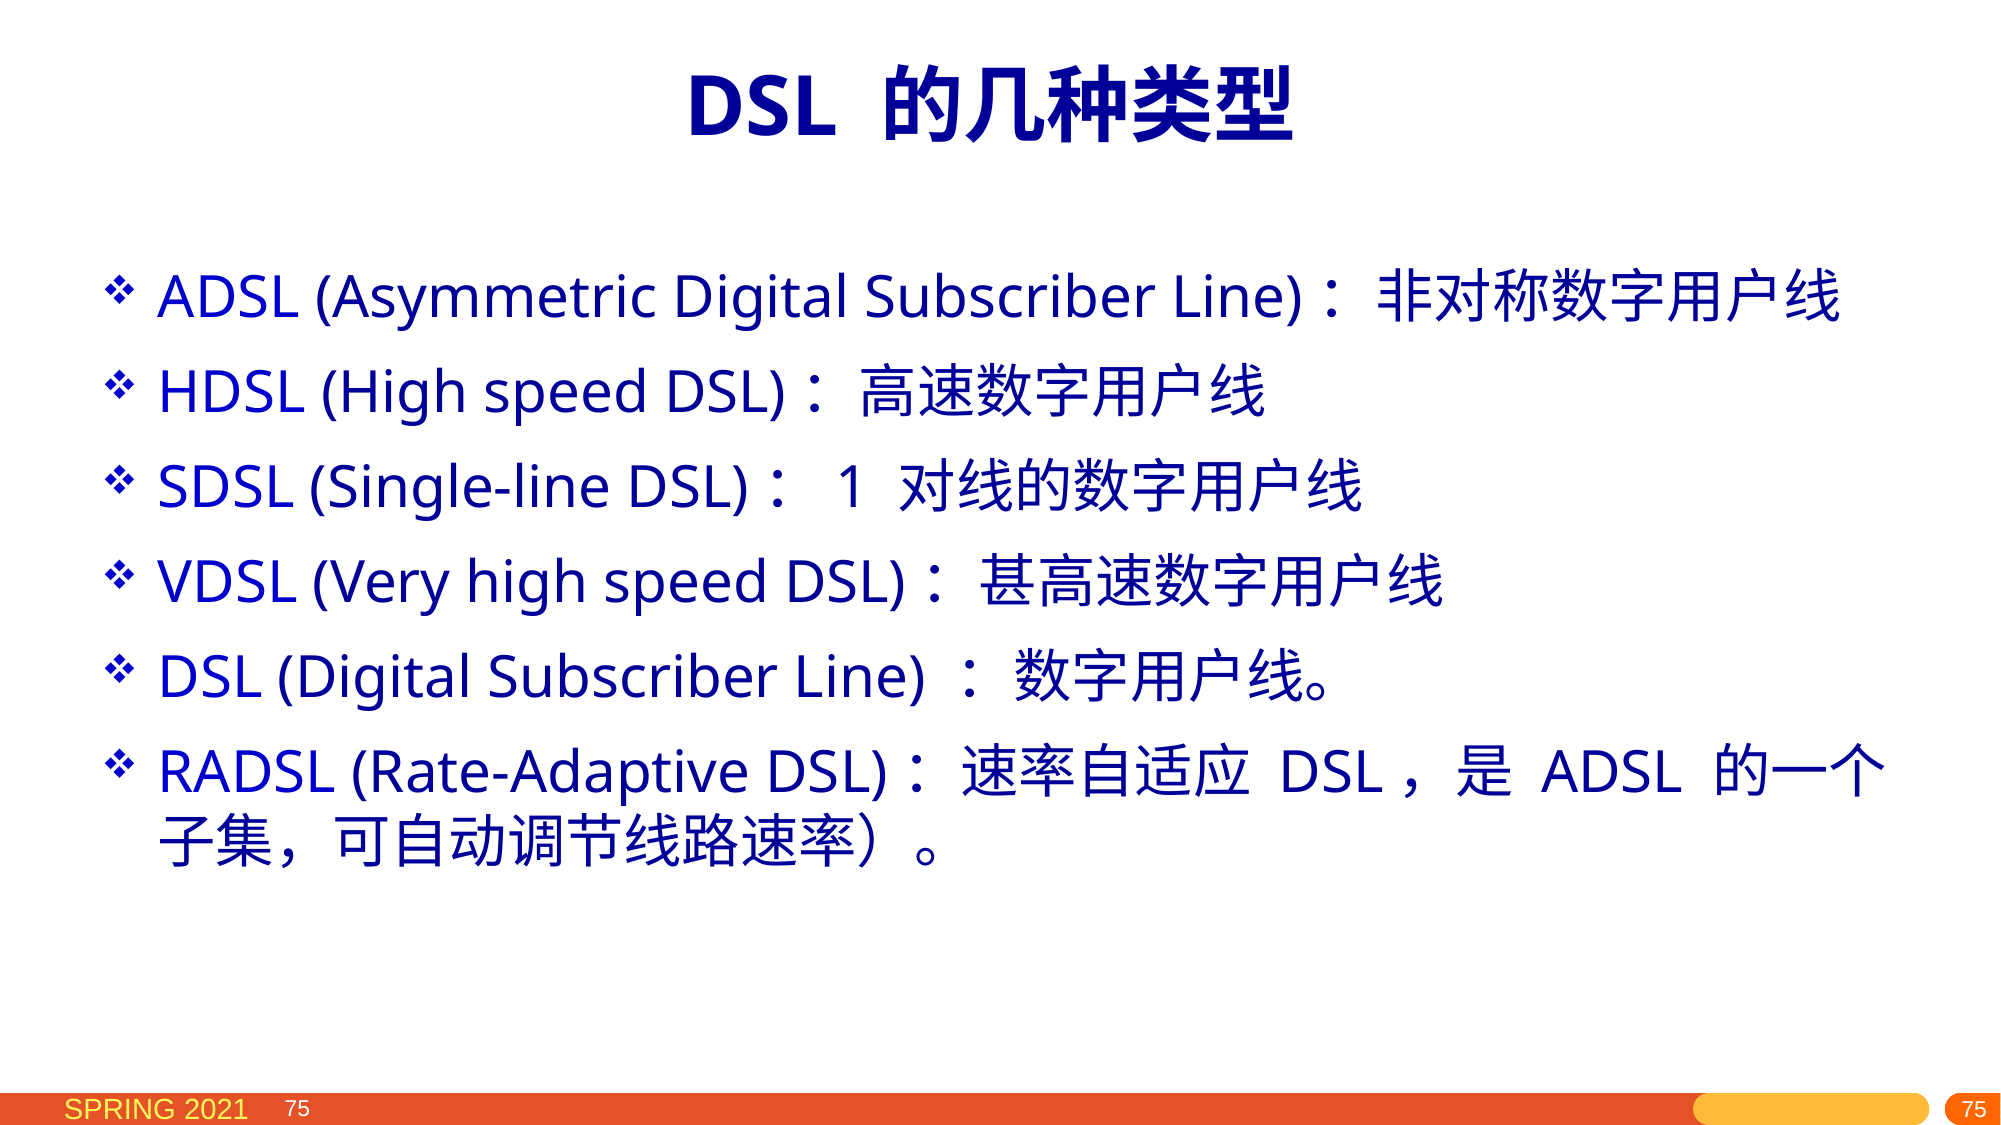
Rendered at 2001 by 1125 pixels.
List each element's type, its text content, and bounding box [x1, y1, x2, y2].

list ADSL (Asymmetric Digital Subscriber Line)：非对称数字用户线 HDSL (High speed DSL)：高速数字用户线 SDSL (Single-line DSL)：1 对线的数字用户线 VDSL (Very high speed DSL)：甚高速数字用户线 DSL (Digital Subscriber Line) ：数字用户线。 RADSL (Rate-Adaptive DSL)：速率自适应 DSL，是 ADSL 的一个子集，可自动调节线路速率）。 [86, 252, 1914, 1047]
title DSL 的几种类型 [86, 42, 1914, 161]
